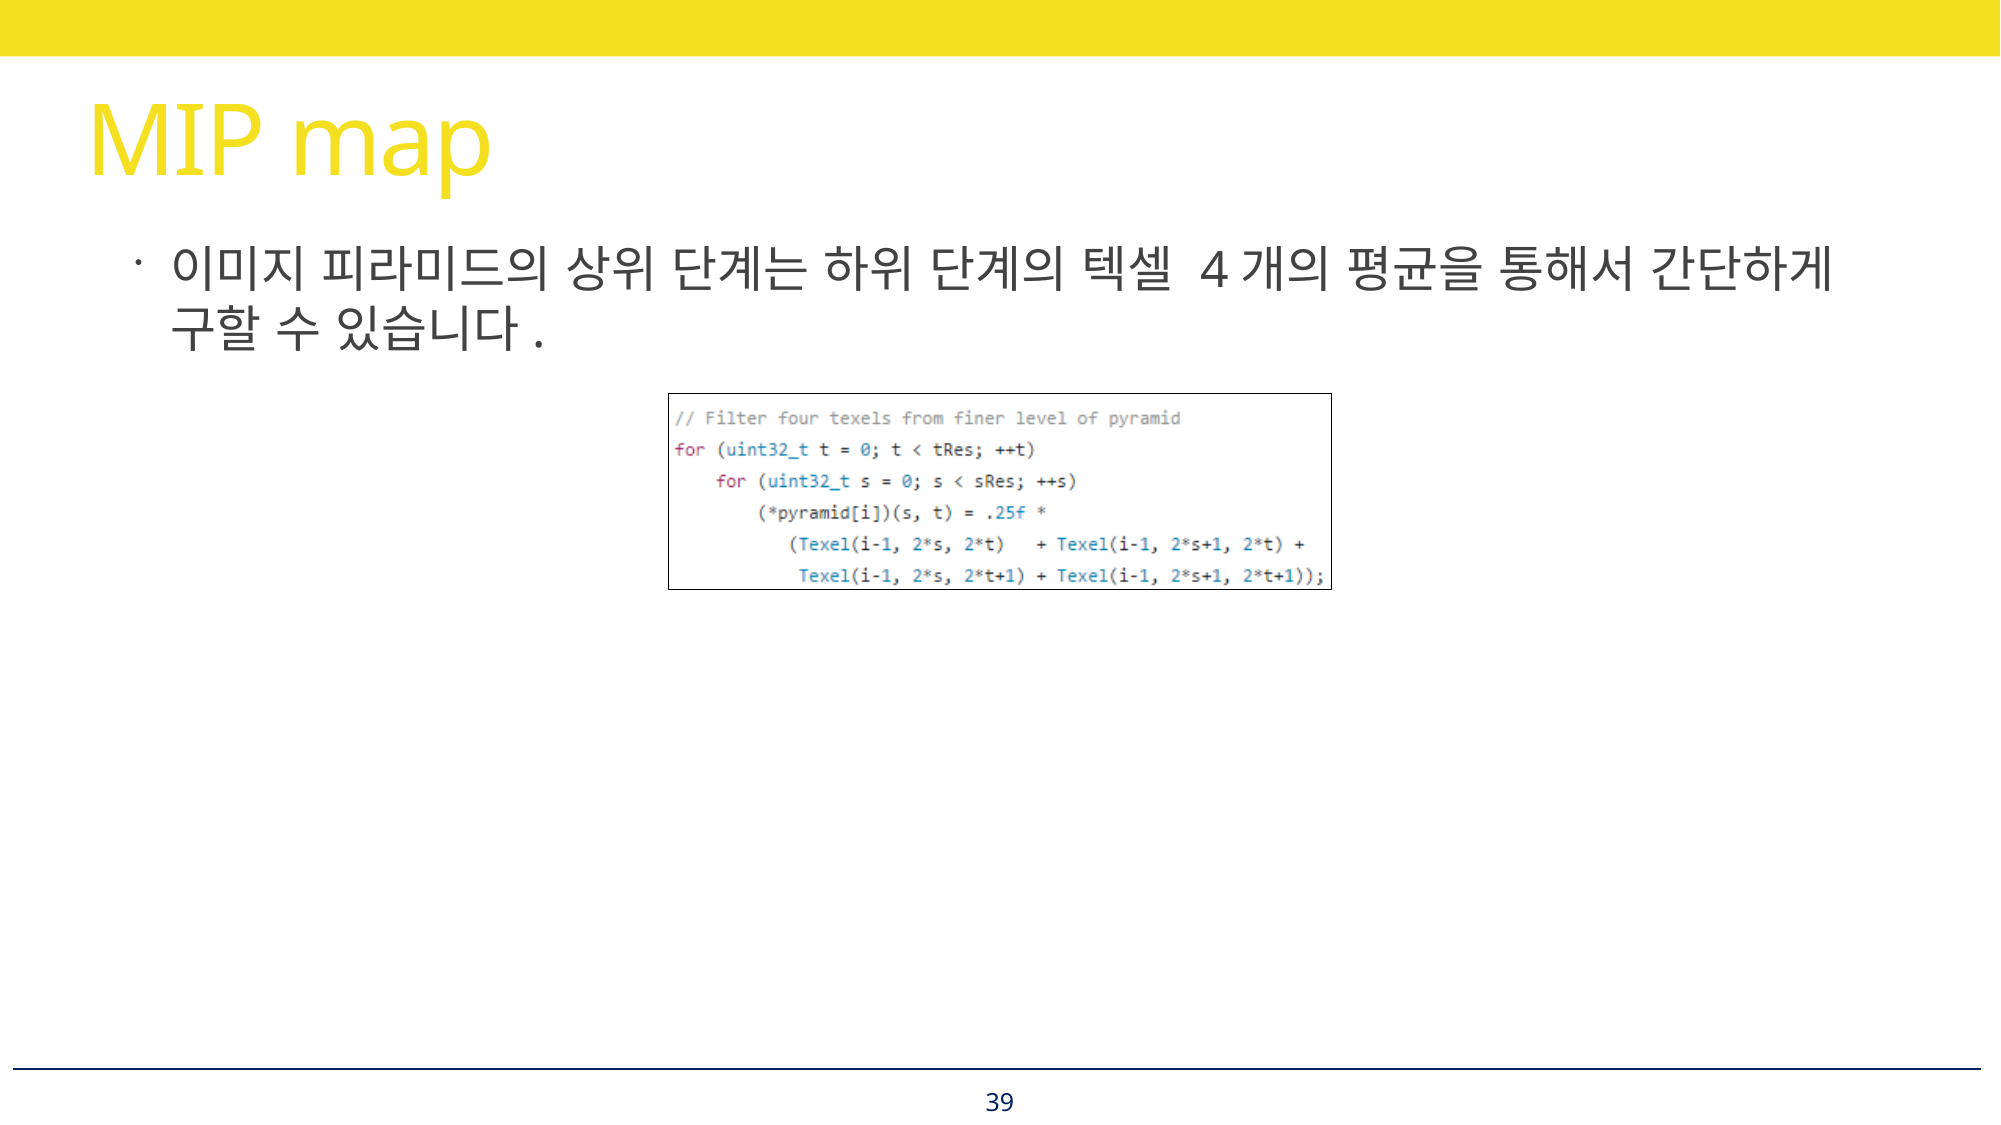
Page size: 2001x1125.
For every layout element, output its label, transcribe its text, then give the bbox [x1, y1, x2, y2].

title MIP map [85, 89, 1915, 199]
picture [668, 393, 1332, 590]
list 이미지 피라미드의 상위 단계는 하위 단계의 텍셀 4개의 평균을 통해서 간단하게 구할 수 있습니다. [85, 237, 1915, 1049]
slide_number 39 [916, 1078, 1084, 1125]
